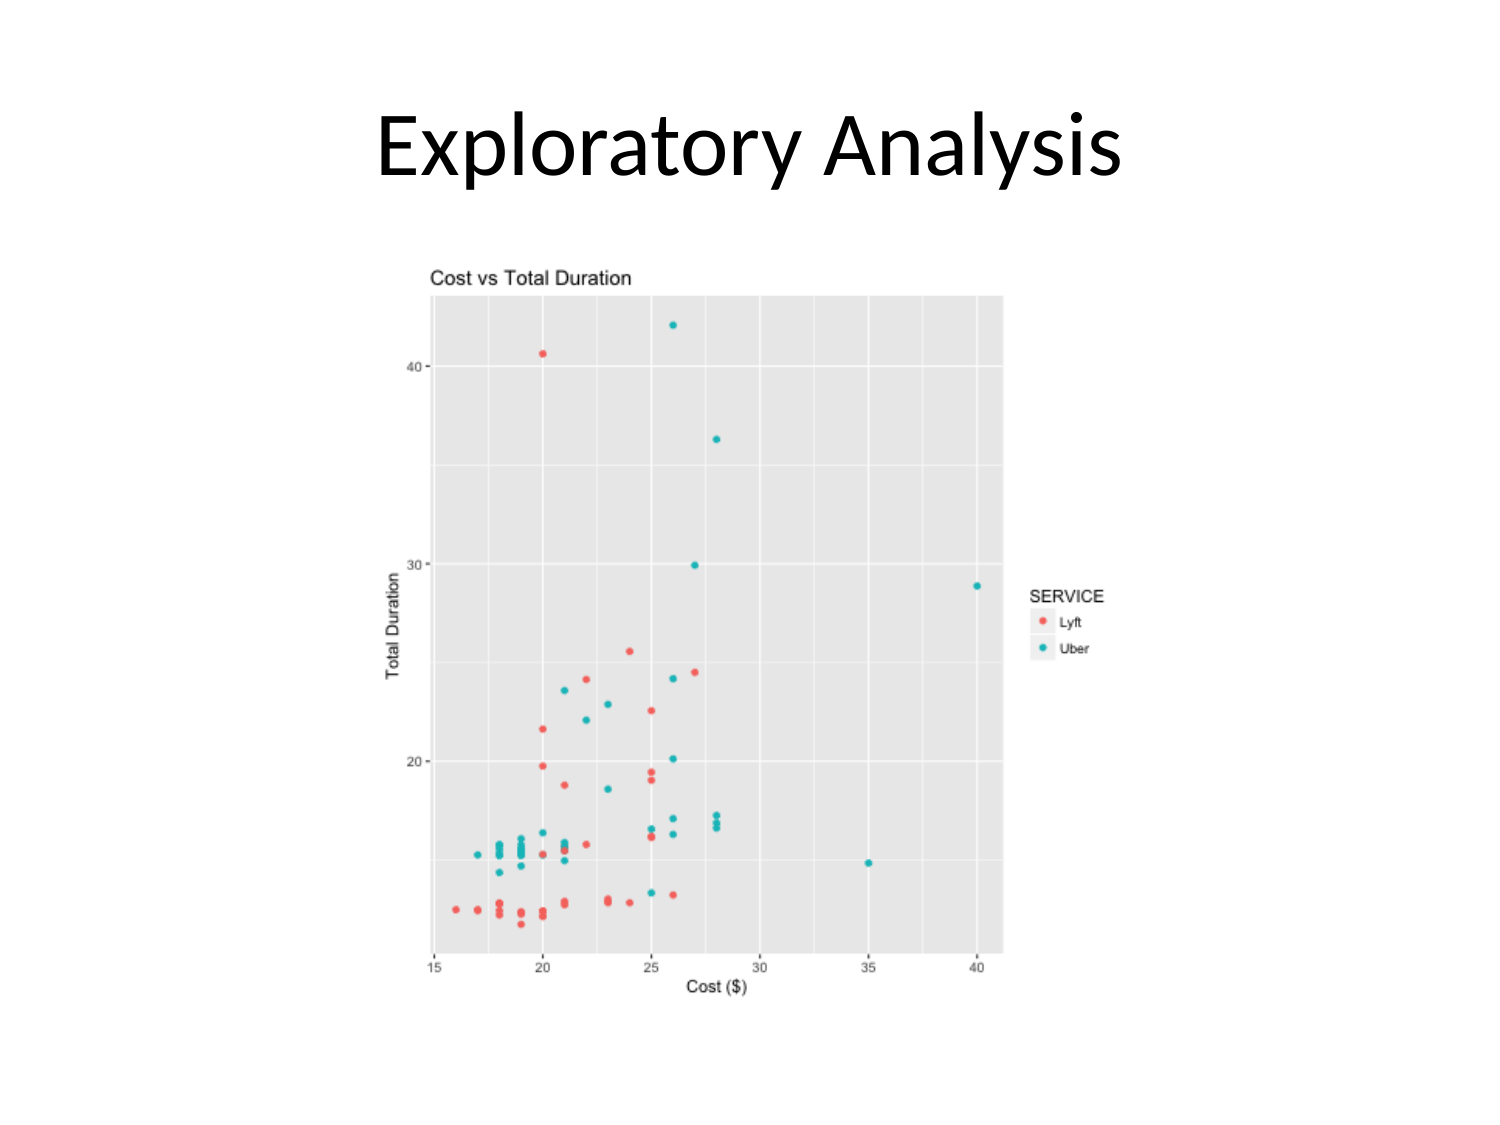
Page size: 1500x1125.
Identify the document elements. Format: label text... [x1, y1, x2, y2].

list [74, 262, 1426, 1006]
title Exploratory Analysis [75, 45, 1425, 233]
